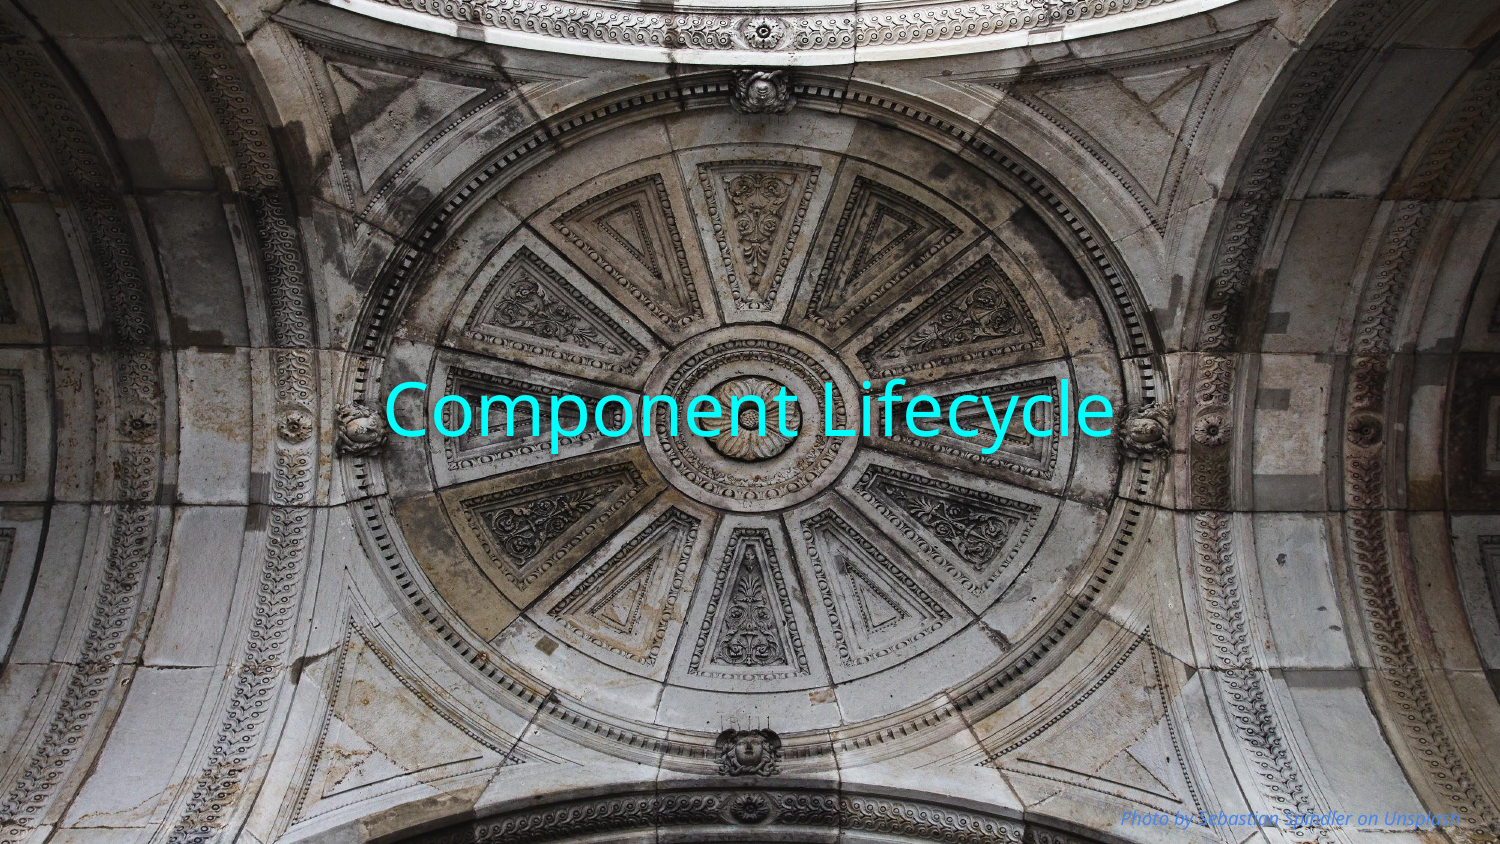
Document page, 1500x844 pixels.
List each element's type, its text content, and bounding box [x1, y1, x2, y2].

title Component Lifecycle [172, 346, 1328, 497]
text_box [0, 0, 586, 135]
picture [0, 0, 1500, 844]
text_box Photo by Sebastian Spindler on Unsplash [1105, 779, 1500, 844]
